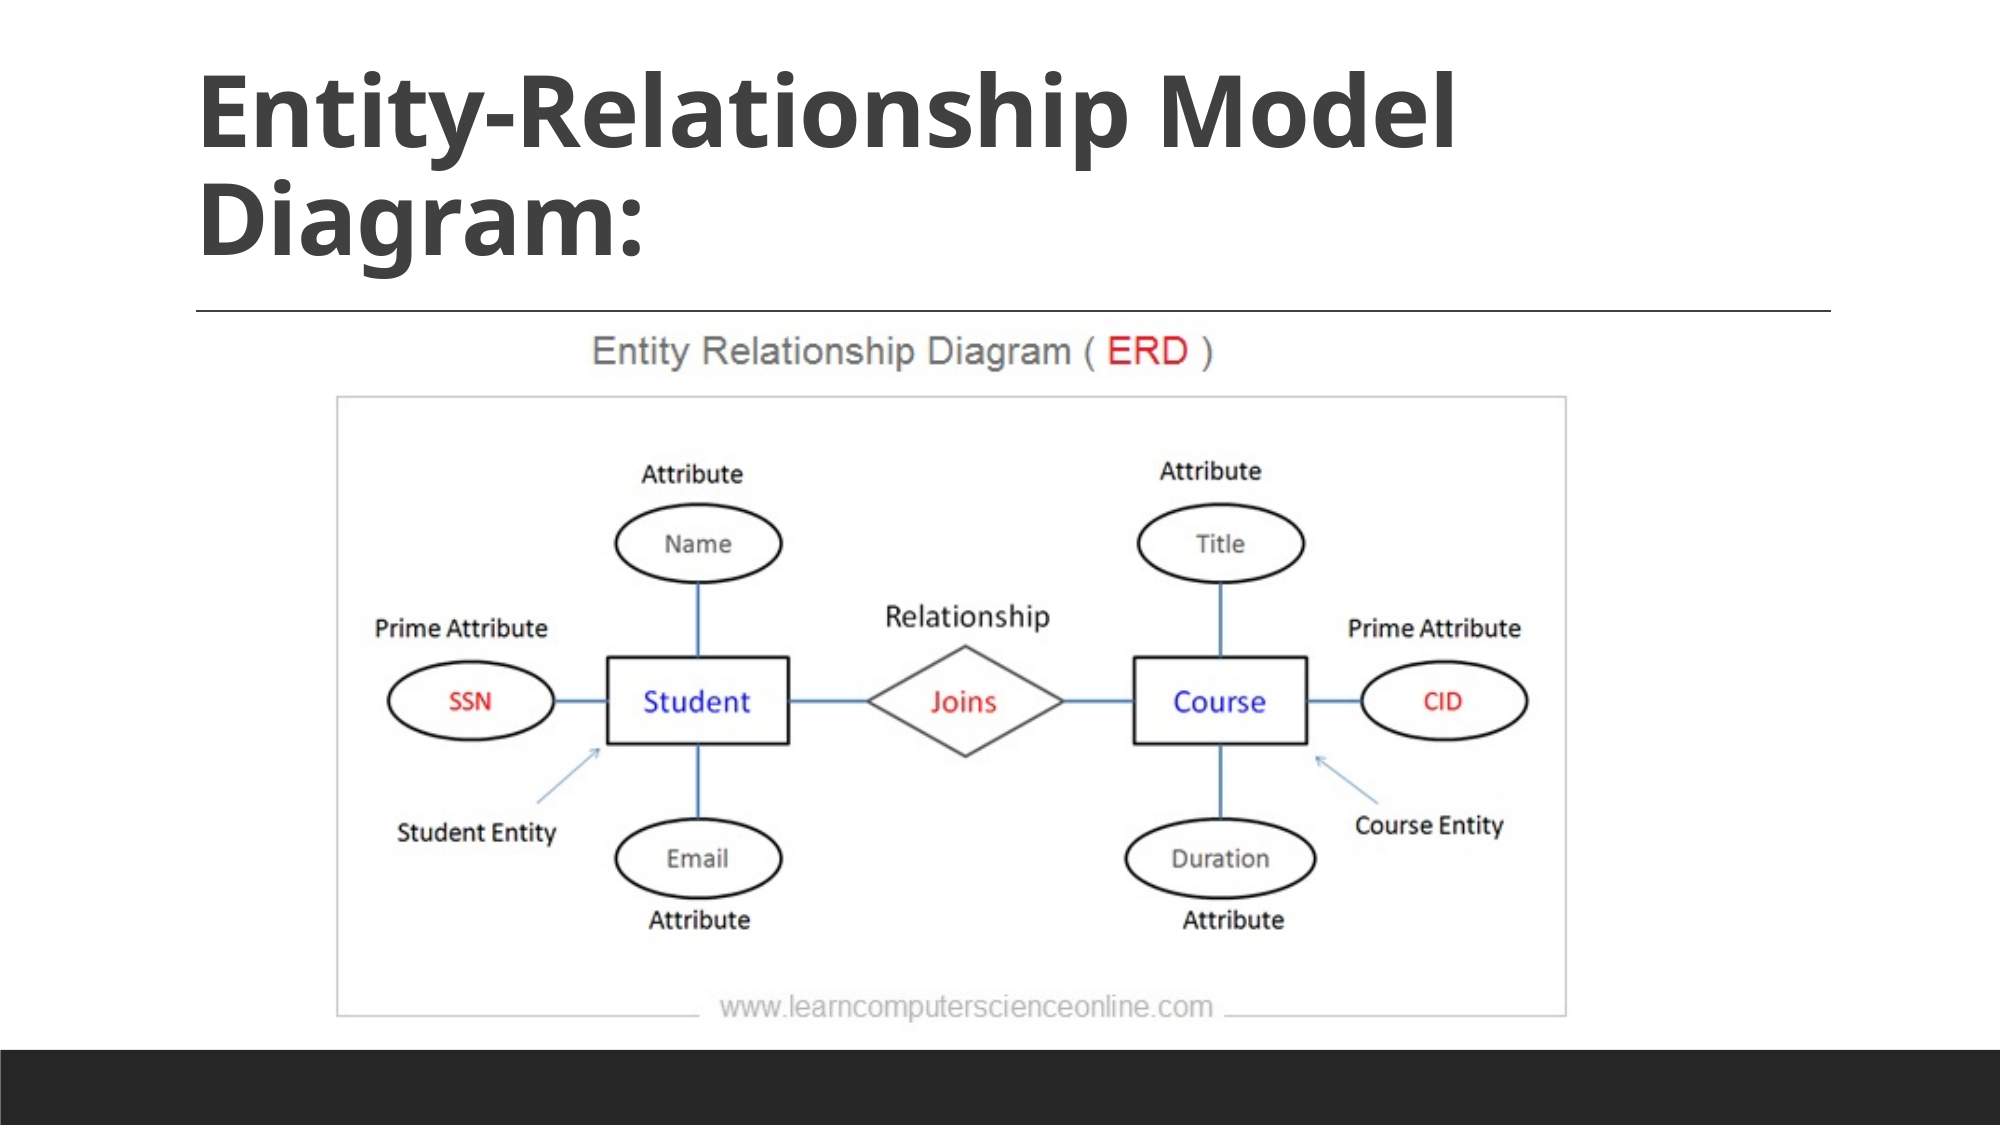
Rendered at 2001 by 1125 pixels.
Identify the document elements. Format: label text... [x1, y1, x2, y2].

title Entity-Relationship Model Diagram: [180, 47, 1830, 285]
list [319, 318, 1585, 1036]
